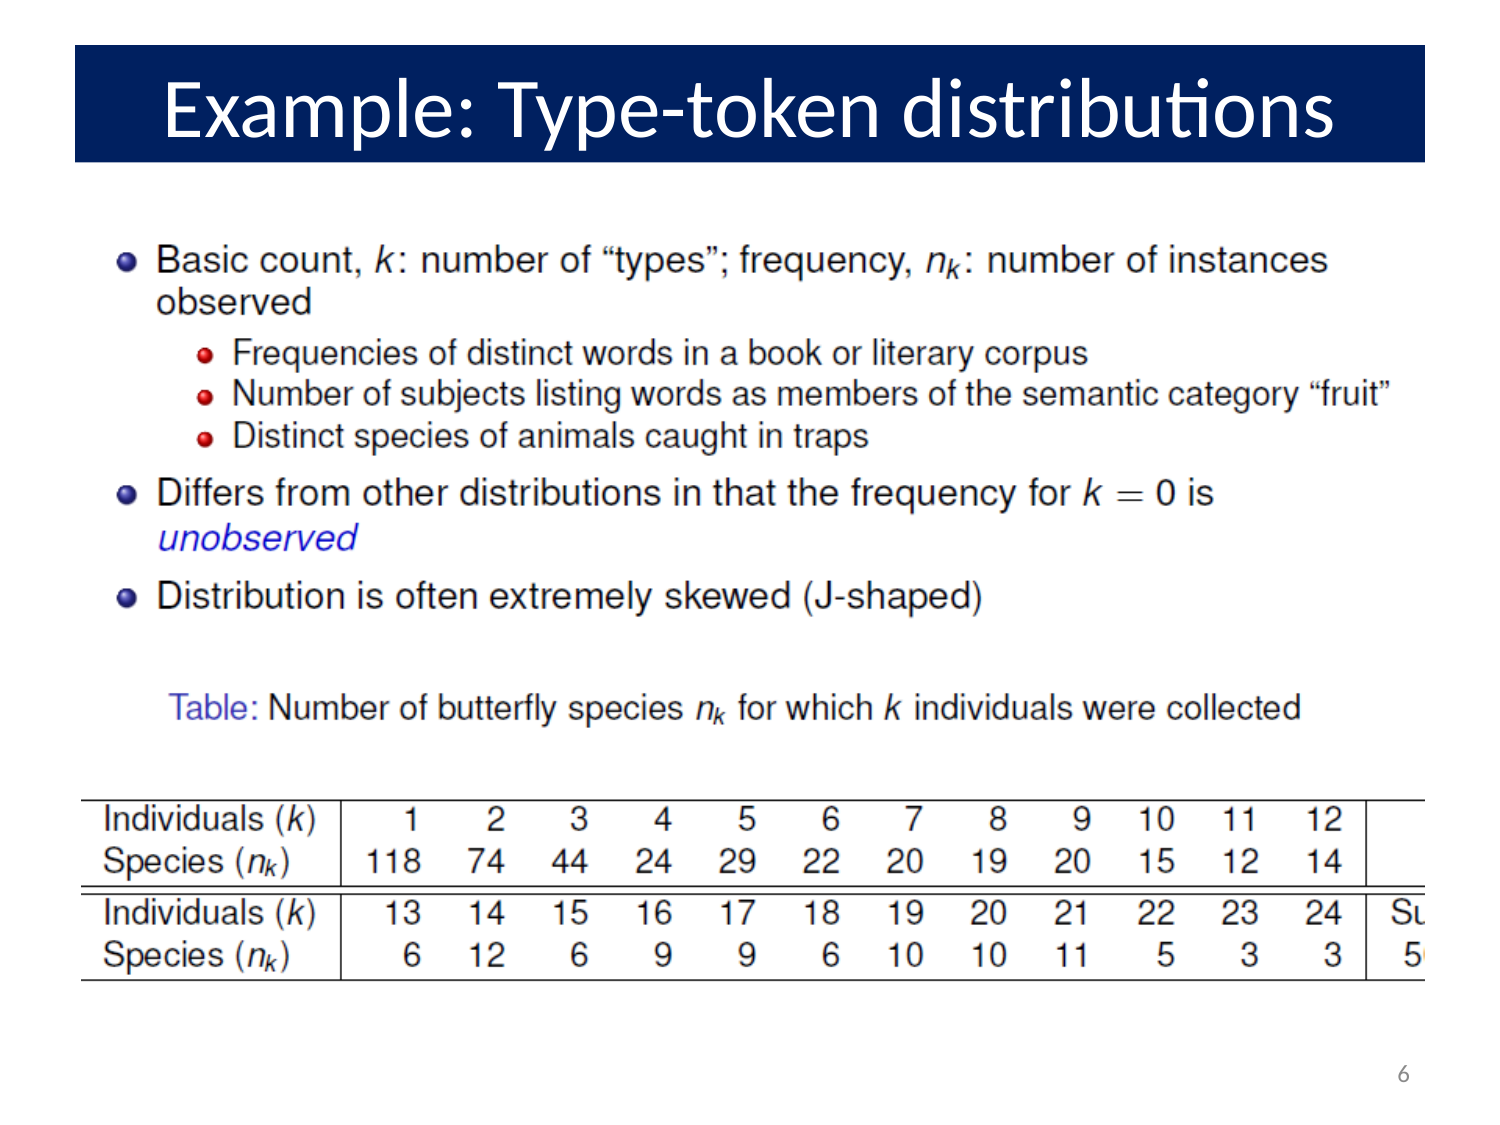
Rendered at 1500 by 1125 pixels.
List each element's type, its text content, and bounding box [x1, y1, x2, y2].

picture [81, 237, 1426, 990]
slide_number 6 [1074, 1042, 1425, 1103]
title Example: Type-token distributions [75, 45, 1425, 163]
